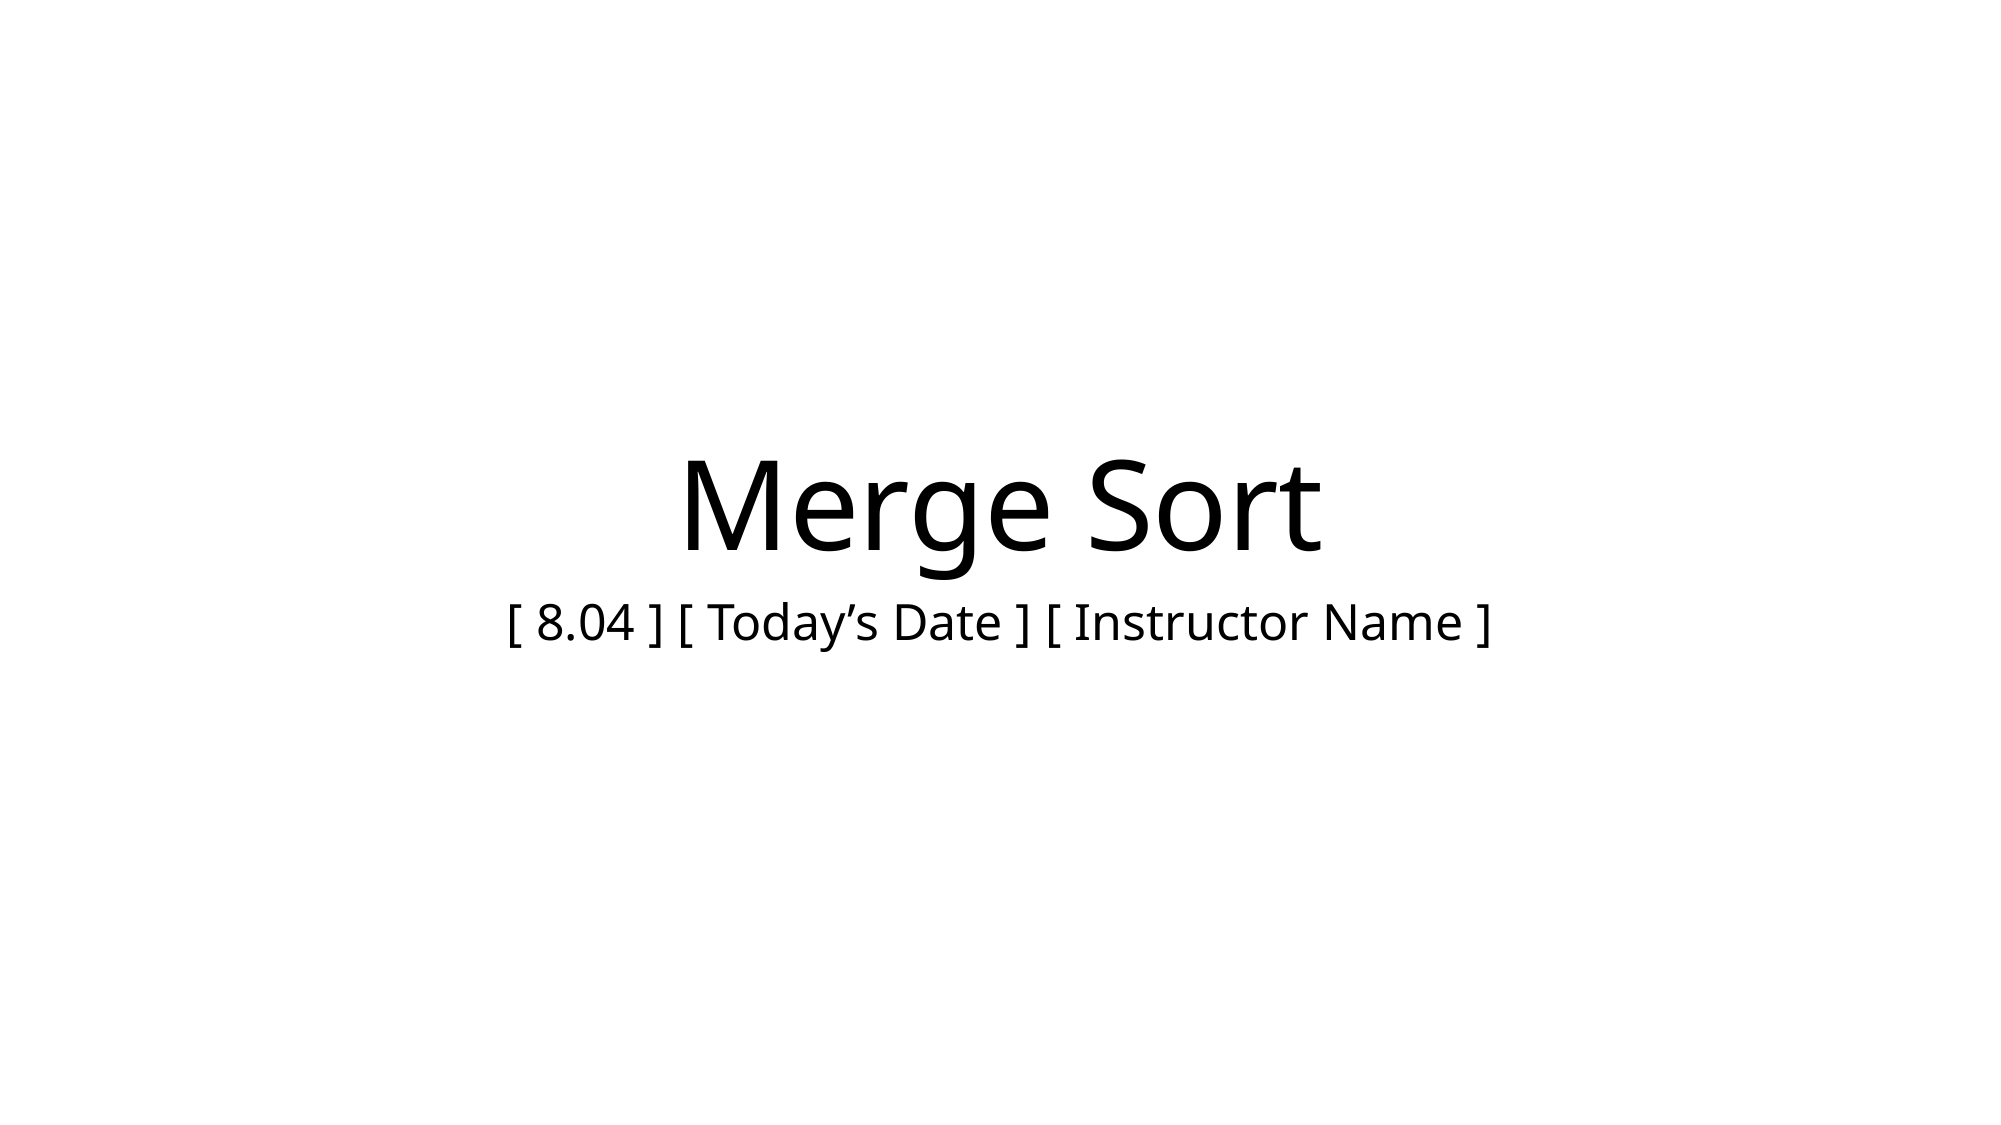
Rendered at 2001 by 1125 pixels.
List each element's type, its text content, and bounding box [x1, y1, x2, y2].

title Merge Sort [249, 184, 1750, 576]
subtitle [ 8.04 ] [ Today’s Date ] [ Instructor Name ] [249, 590, 1750, 863]
